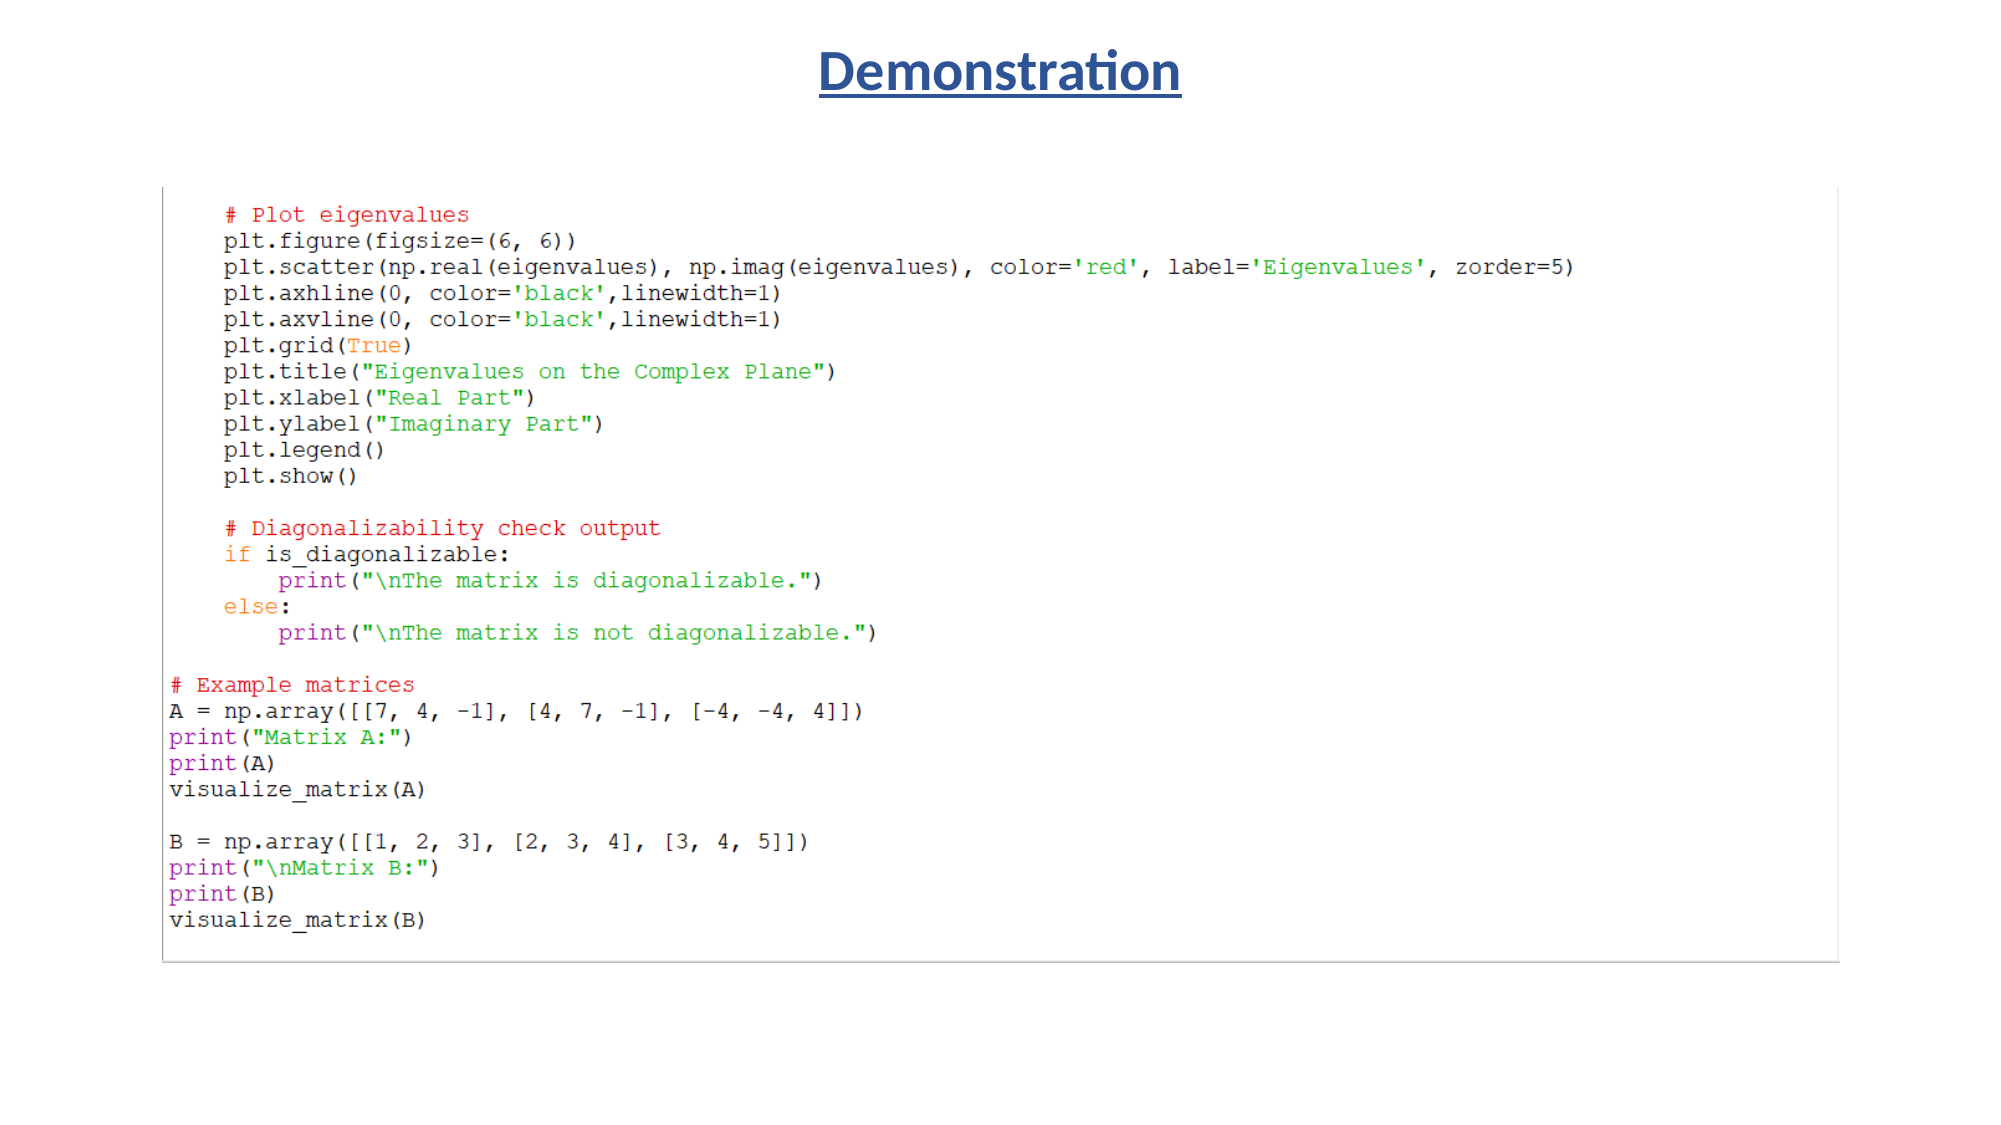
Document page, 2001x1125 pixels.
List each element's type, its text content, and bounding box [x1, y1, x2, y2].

picture [162, 187, 1840, 963]
text_box Demonstration [112, 24, 1875, 110]
